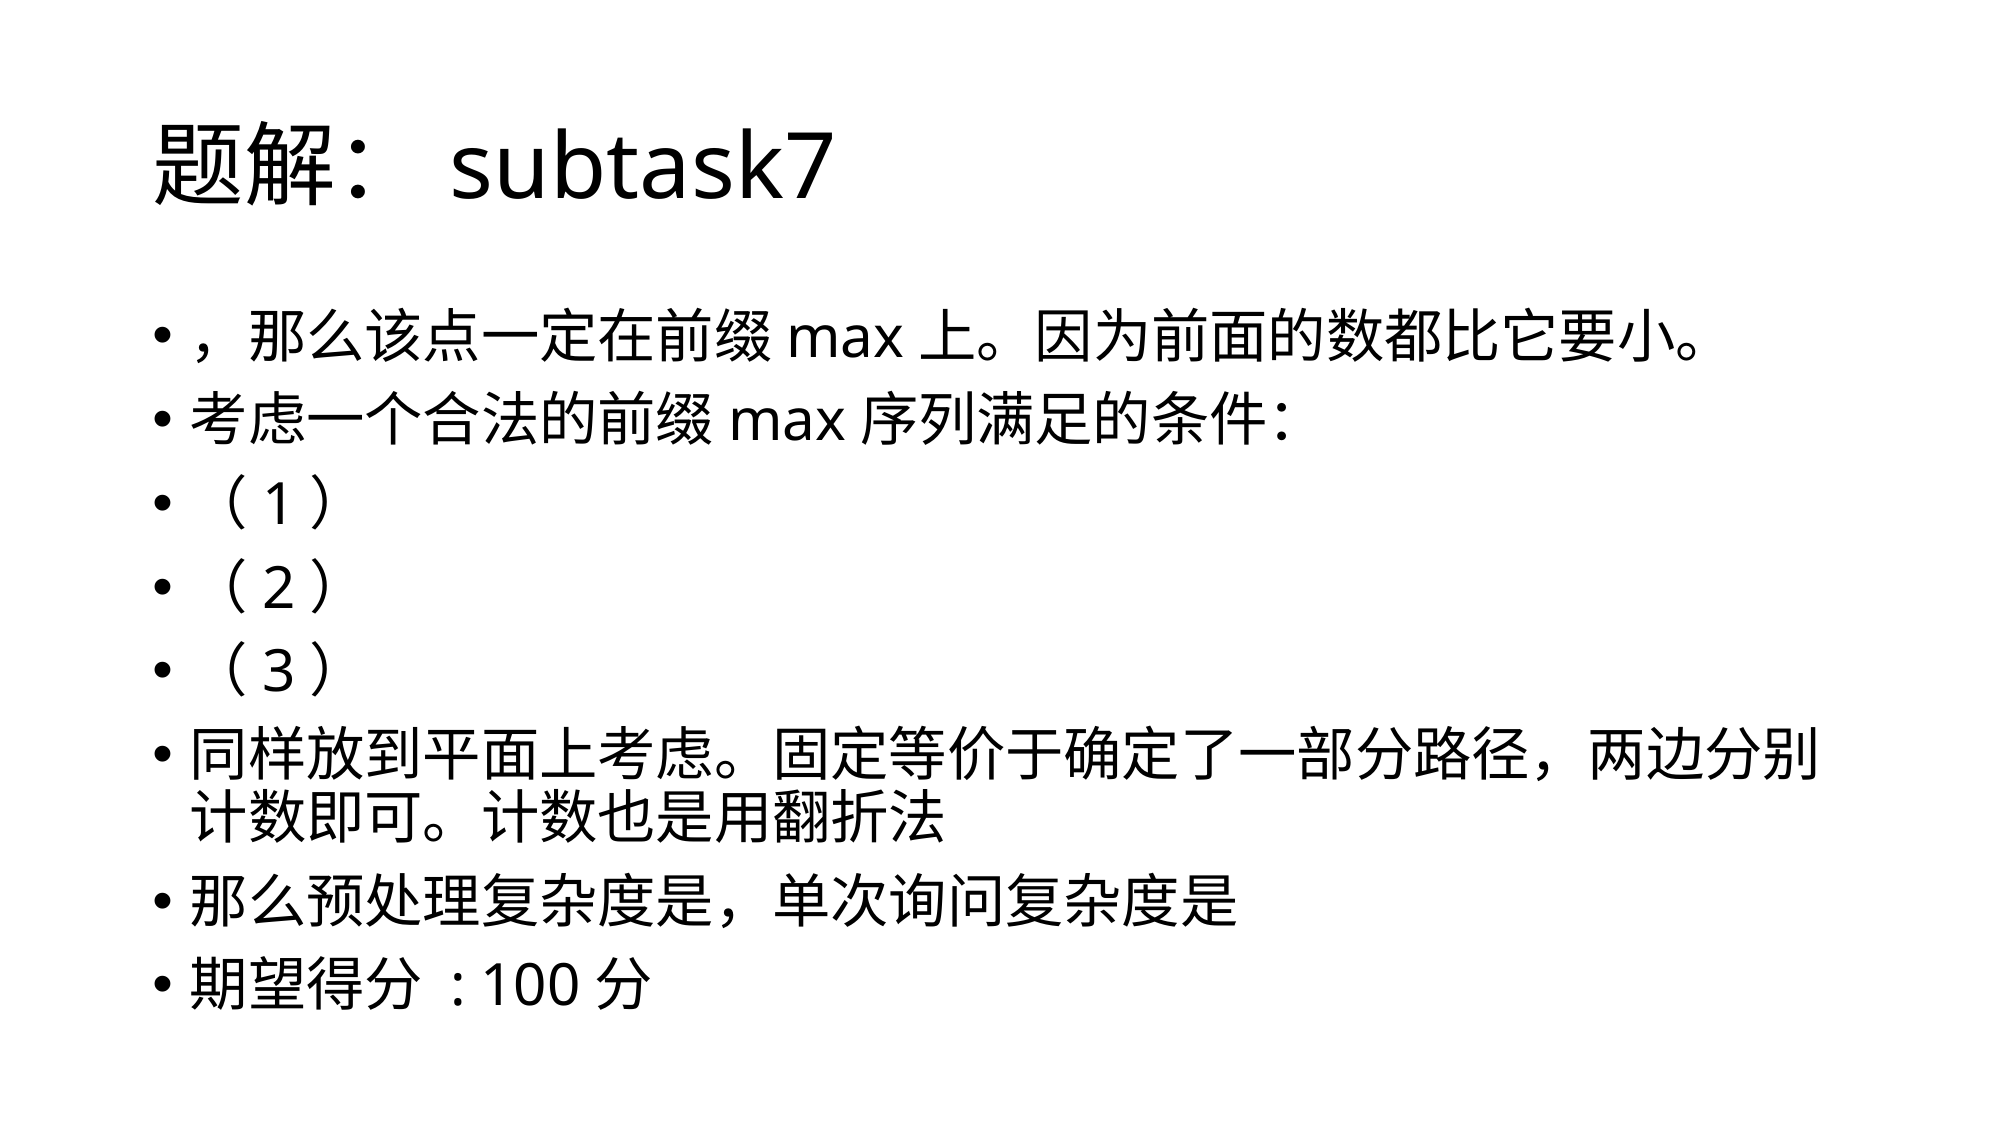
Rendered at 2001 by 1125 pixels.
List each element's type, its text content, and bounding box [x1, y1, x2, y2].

title 题解：subtask7 [137, 59, 1863, 278]
